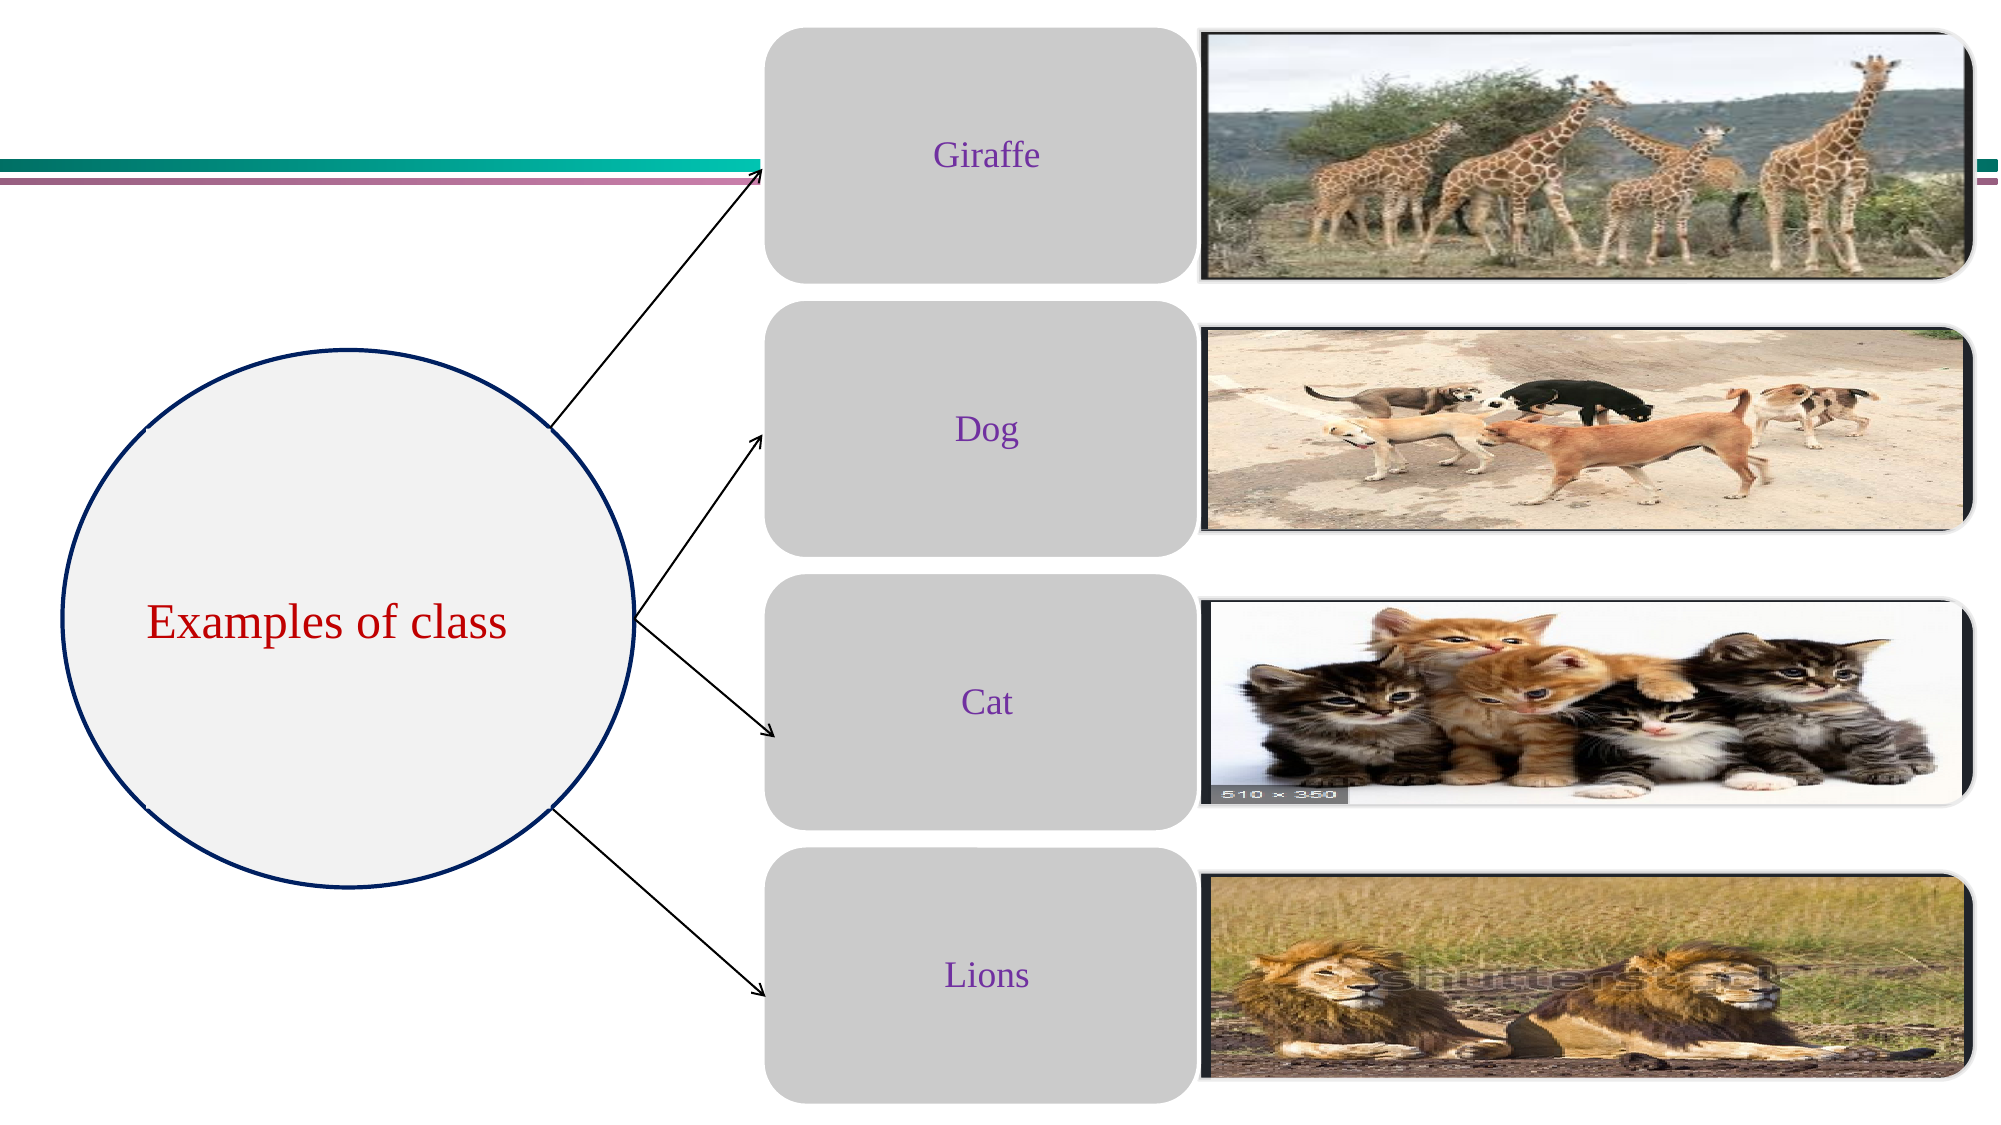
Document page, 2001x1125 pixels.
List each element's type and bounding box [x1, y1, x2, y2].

text_box [634, 618, 776, 738]
text_box [762, 24, 1976, 1107]
text_box [549, 168, 763, 429]
text_box [62, 349, 635, 888]
text_box [552, 809, 766, 998]
text_box [634, 434, 763, 618]
